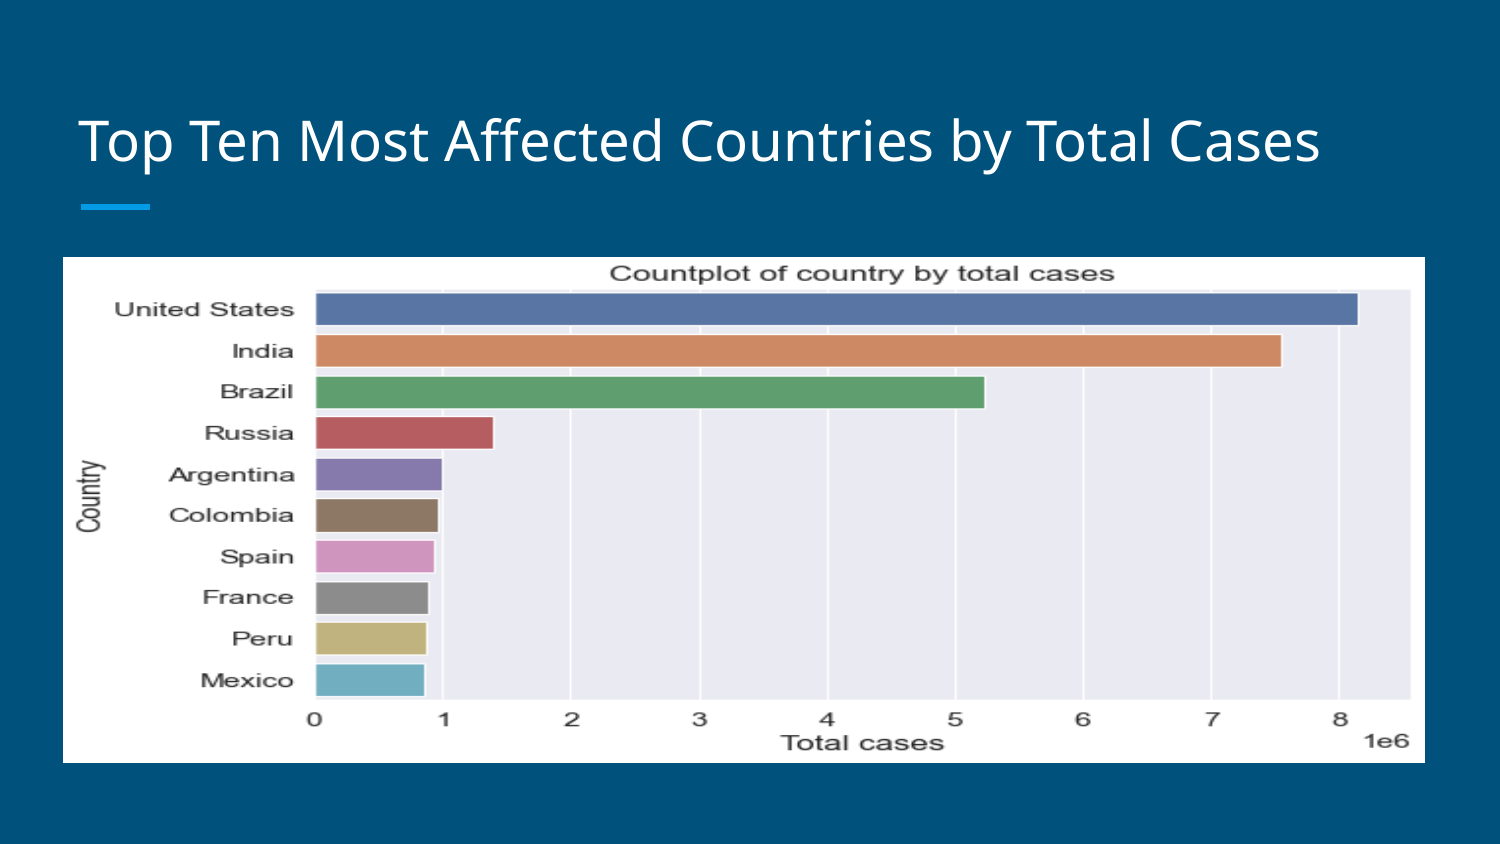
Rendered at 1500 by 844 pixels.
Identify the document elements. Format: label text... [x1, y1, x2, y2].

picture [64, 258, 1424, 762]
title Top Ten Most Affected Countries by Total Cases [63, 75, 1437, 188]
